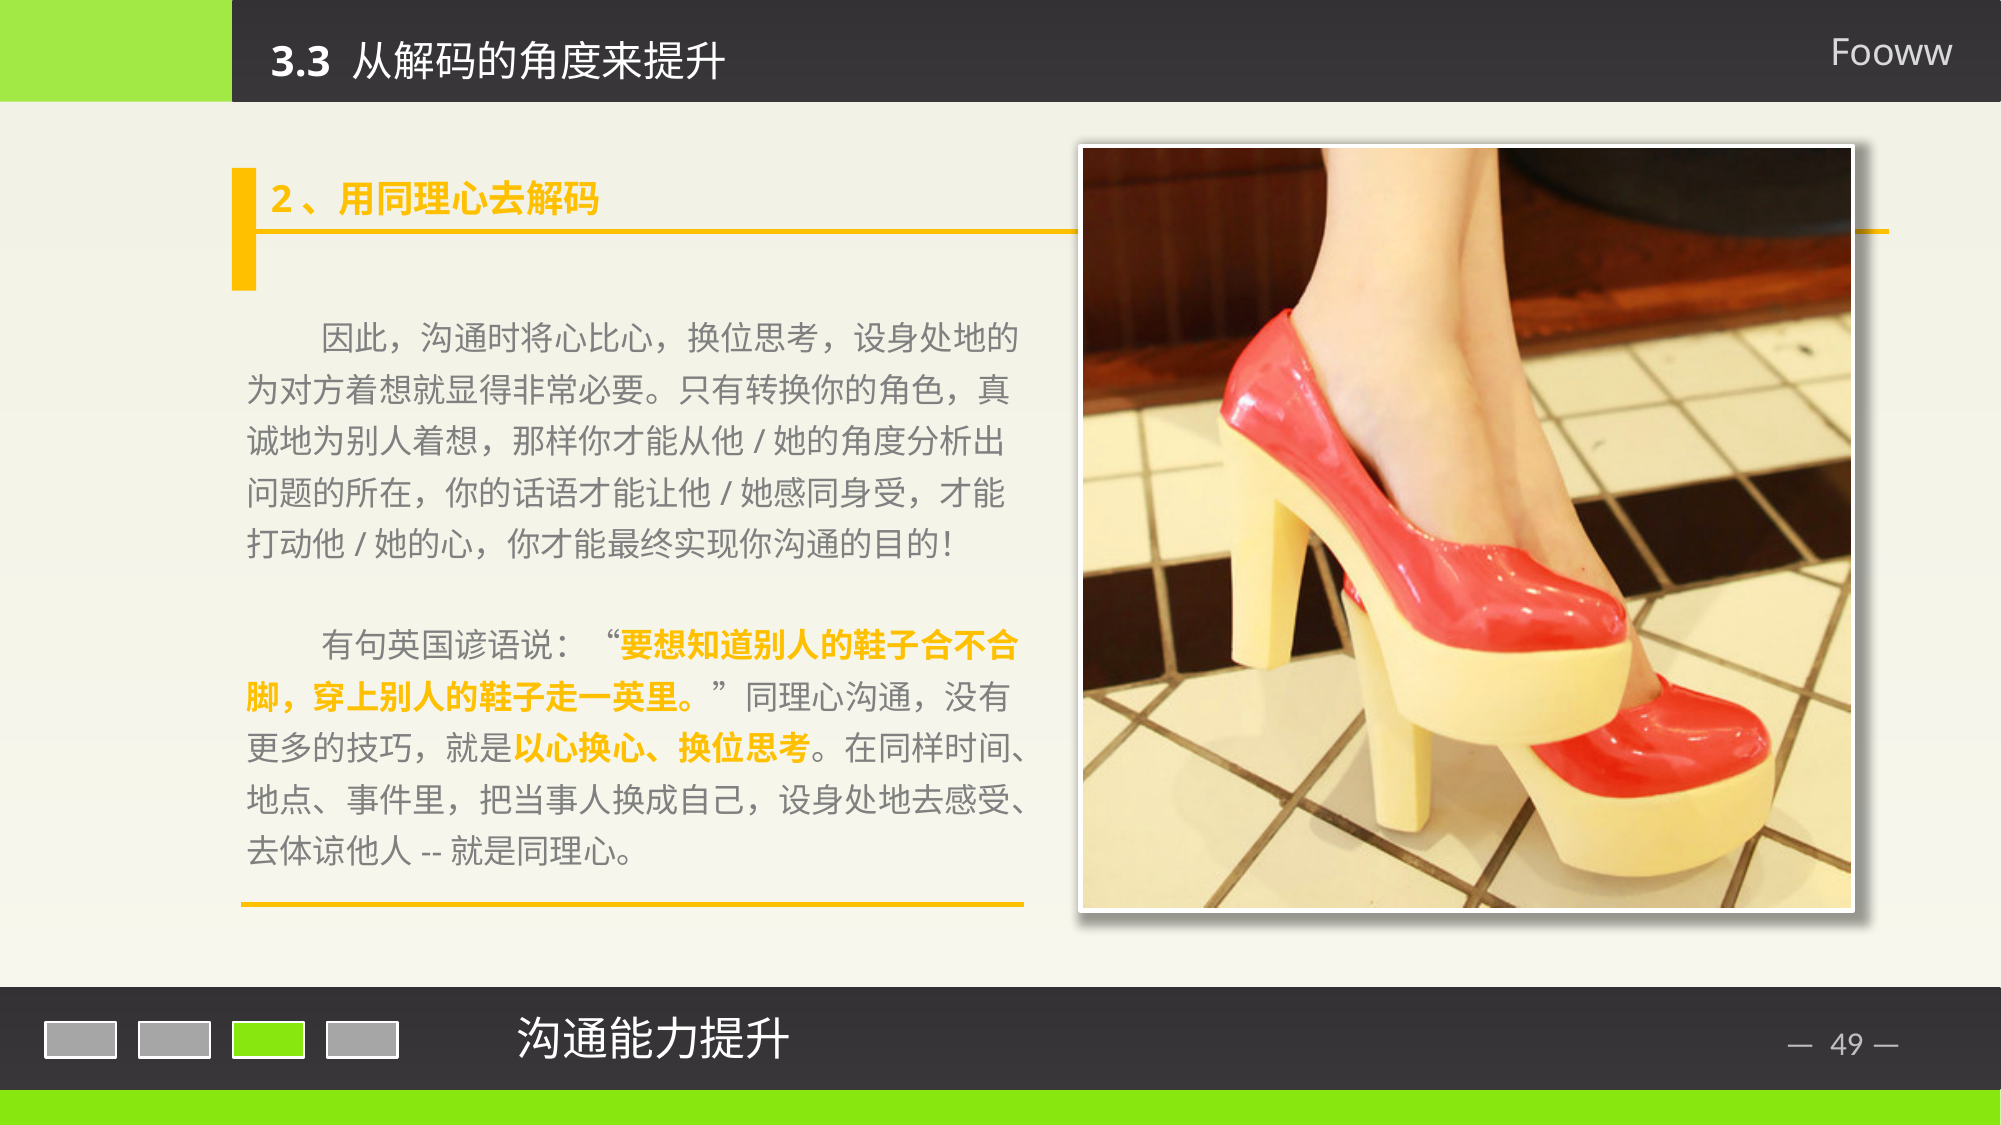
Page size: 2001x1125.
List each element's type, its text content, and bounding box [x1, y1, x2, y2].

text_box 有句英国谚语说：“要想知道别人的鞋子合不合脚，穿上别人的鞋子走一英里。”同理心沟通，没有更多的技巧，就是以心换心、换位思考。在同样时间、地点、事件里，把当事人换成自己，设身处地去感受、去体谅他人--就是同理心。 [231, 605, 1045, 878]
text_box [231, 167, 257, 231]
text_box [231, 241, 257, 291]
text_box 2、用同理心去解码 [256, 167, 819, 228]
text_box 3.3 从解码的角度来提升 [256, 27, 871, 93]
text_box 因此，沟通时将心比心，换位思考，设身处地的为对方着想就显得非常必要。只有转换你的角色，真诚地为别人着想，那样你才能从他/她的角度分析出问题的所在，你的话语才能让他/她感同身受，才能打动他/她的心，你才能最终实现你沟通的目的！ [231, 298, 1045, 571]
picture [1082, 148, 1851, 909]
